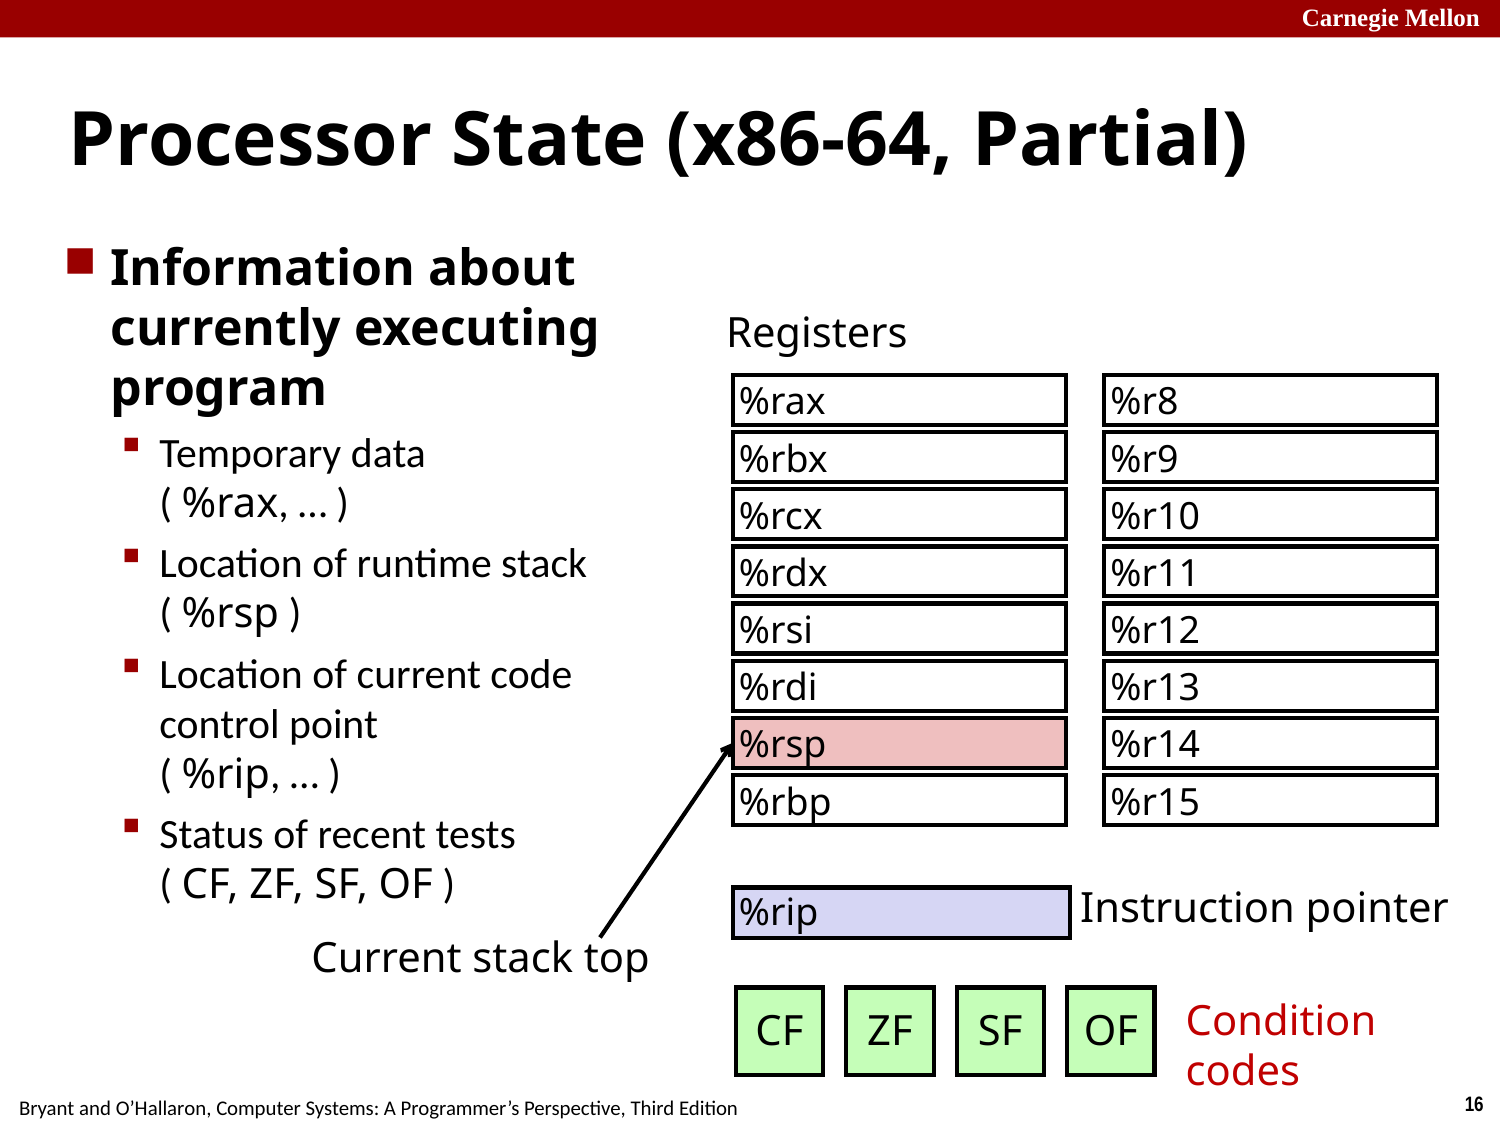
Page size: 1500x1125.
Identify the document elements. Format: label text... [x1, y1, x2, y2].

list Information about currently executing program Temporary data ( %rax, … ) Location of runtime stack ( %rsp ) Location of current code control point ( %rip, … ) Status of recent tests ( CF, ZF, SF, OF ) [62, 228, 611, 1122]
title Processor State (x86-64, Partial) [62, 41, 1438, 230]
text_box CF [735, 987, 824, 1075]
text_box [599, 742, 733, 938]
text_box Condition codes [1179, 987, 1475, 1061]
text_box SF [956, 987, 1045, 1075]
text_box %rip [737, 887, 1071, 939]
text_box OF [1067, 987, 1155, 1075]
text_box ZF [846, 987, 934, 1075]
text_box Instruction pointer [1073, 875, 1456, 938]
text_box Current stack top [305, 924, 657, 988]
text_box Registers [719, 299, 915, 363]
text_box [732, 374, 1438, 826]
